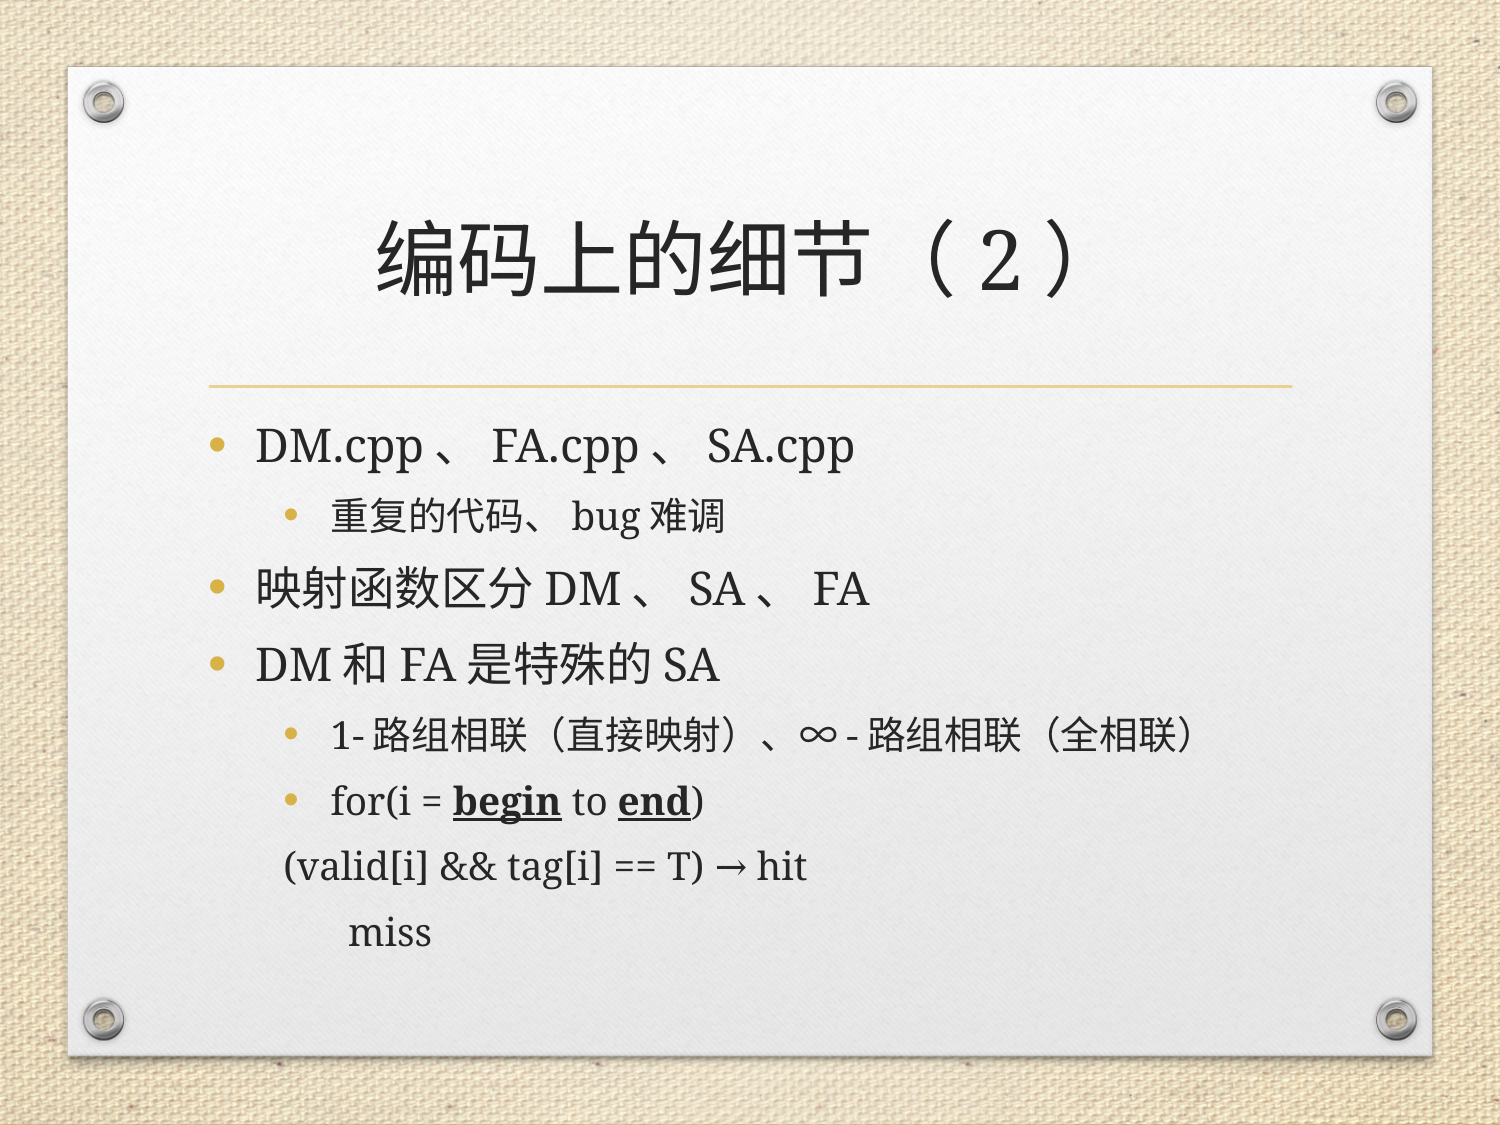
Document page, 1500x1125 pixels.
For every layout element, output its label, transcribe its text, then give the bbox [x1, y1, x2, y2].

picture [0, 0, 1500, 1125]
title 编码上的细节（2） [193, 150, 1309, 365]
list DM.cpp、FA.cpp、SA.cpp 重复的代码、bug难调 映射函数区分DM、SA、FA DM和FA是特殊的SA 1-路组相联（直接映射）、∞-路组相联（全相联） for(i = begin to end) (valid[i] && tag[i] == T) → hit miss [193, 408, 1309, 974]
